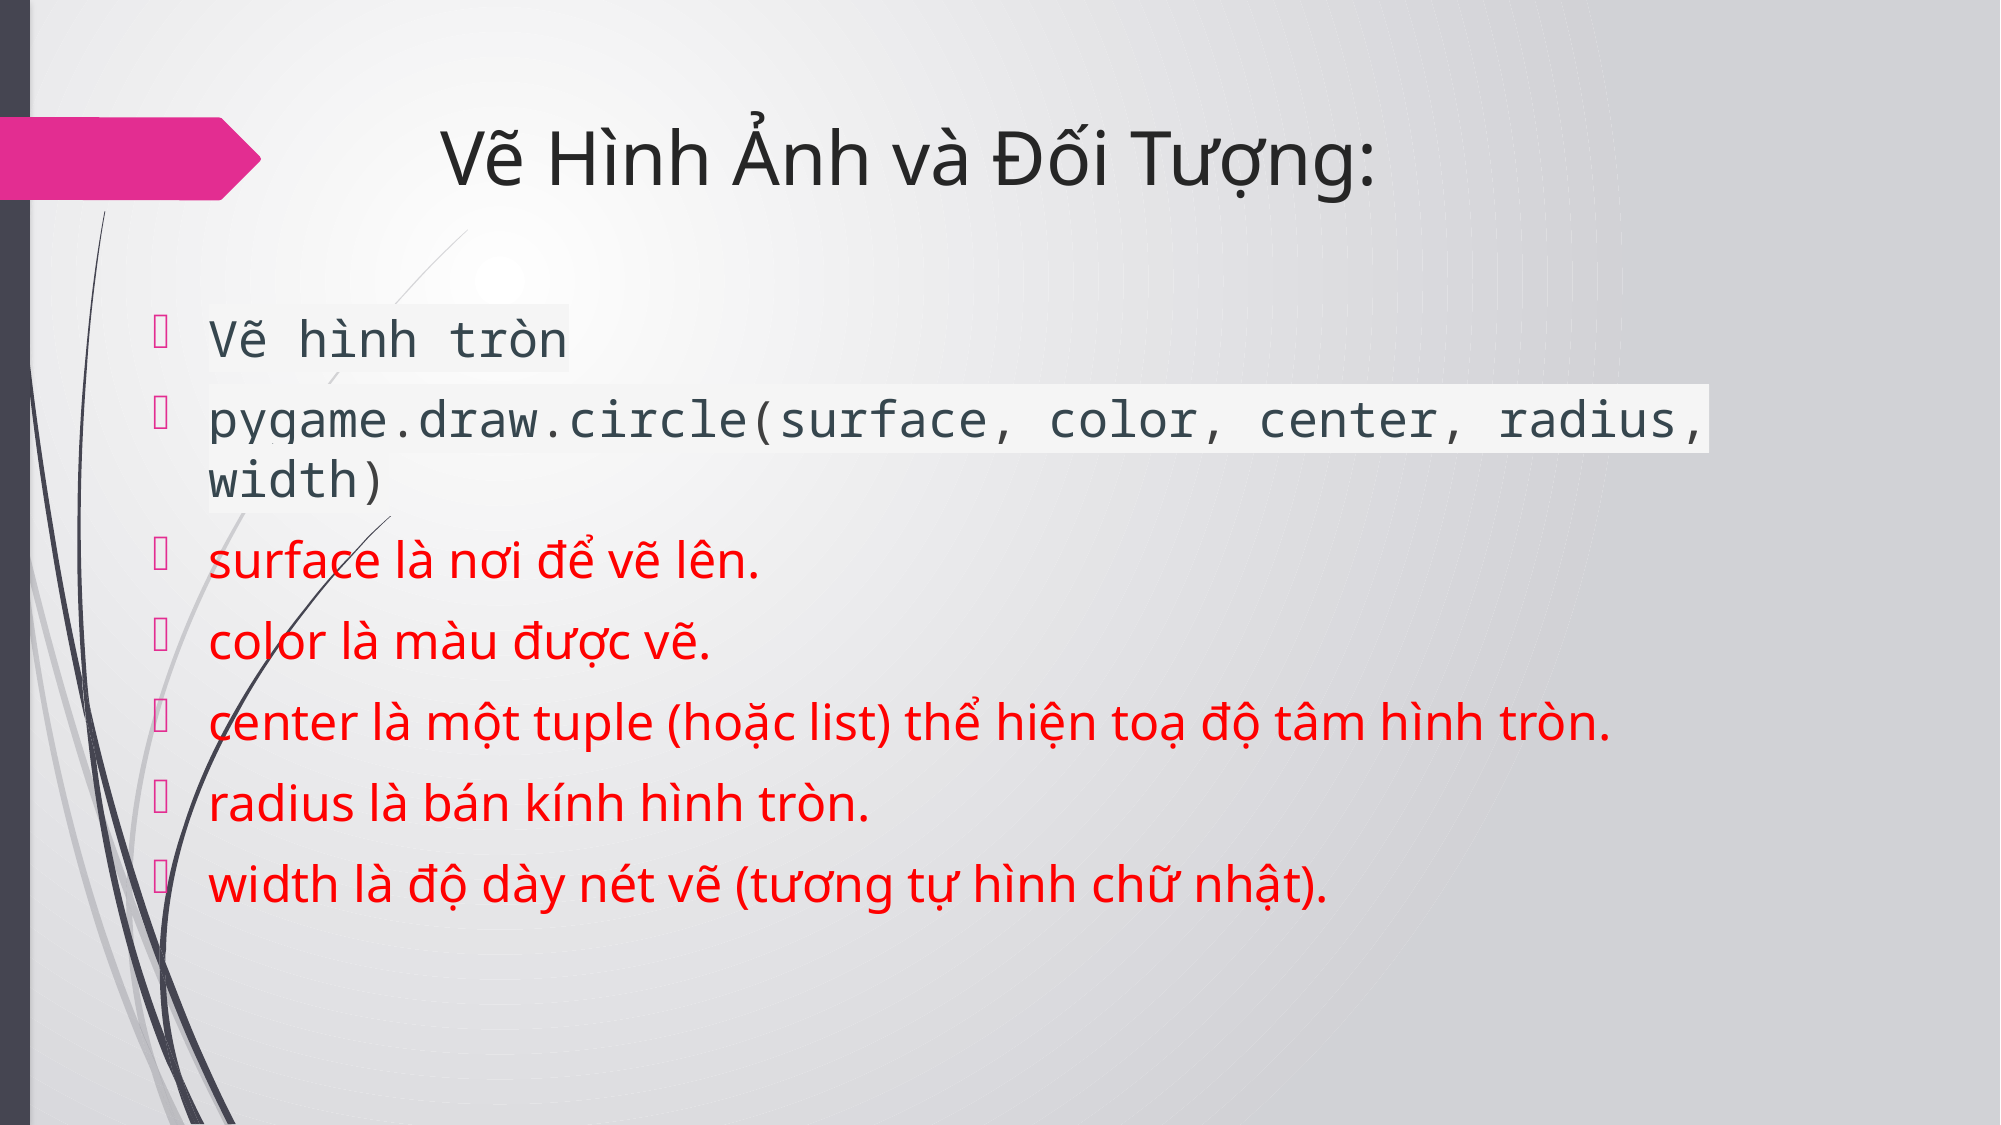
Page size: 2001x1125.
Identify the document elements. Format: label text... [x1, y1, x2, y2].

title Vẽ Hình Ảnh và Đối Tượng: [425, 102, 1888, 299]
list Vẽ hình tròn pygame.draw.circle(surface, color, center, radius, width) surface là nơi để vẽ lên. color là màu được vẽ. center là một tuple (hoặc list) thể hiện toạ độ tâm hình tròn. radius là bán kính hình tròn. width là độ dày nét vẽ (tương tự hình chữ nhật). [137, 299, 1929, 1014]
